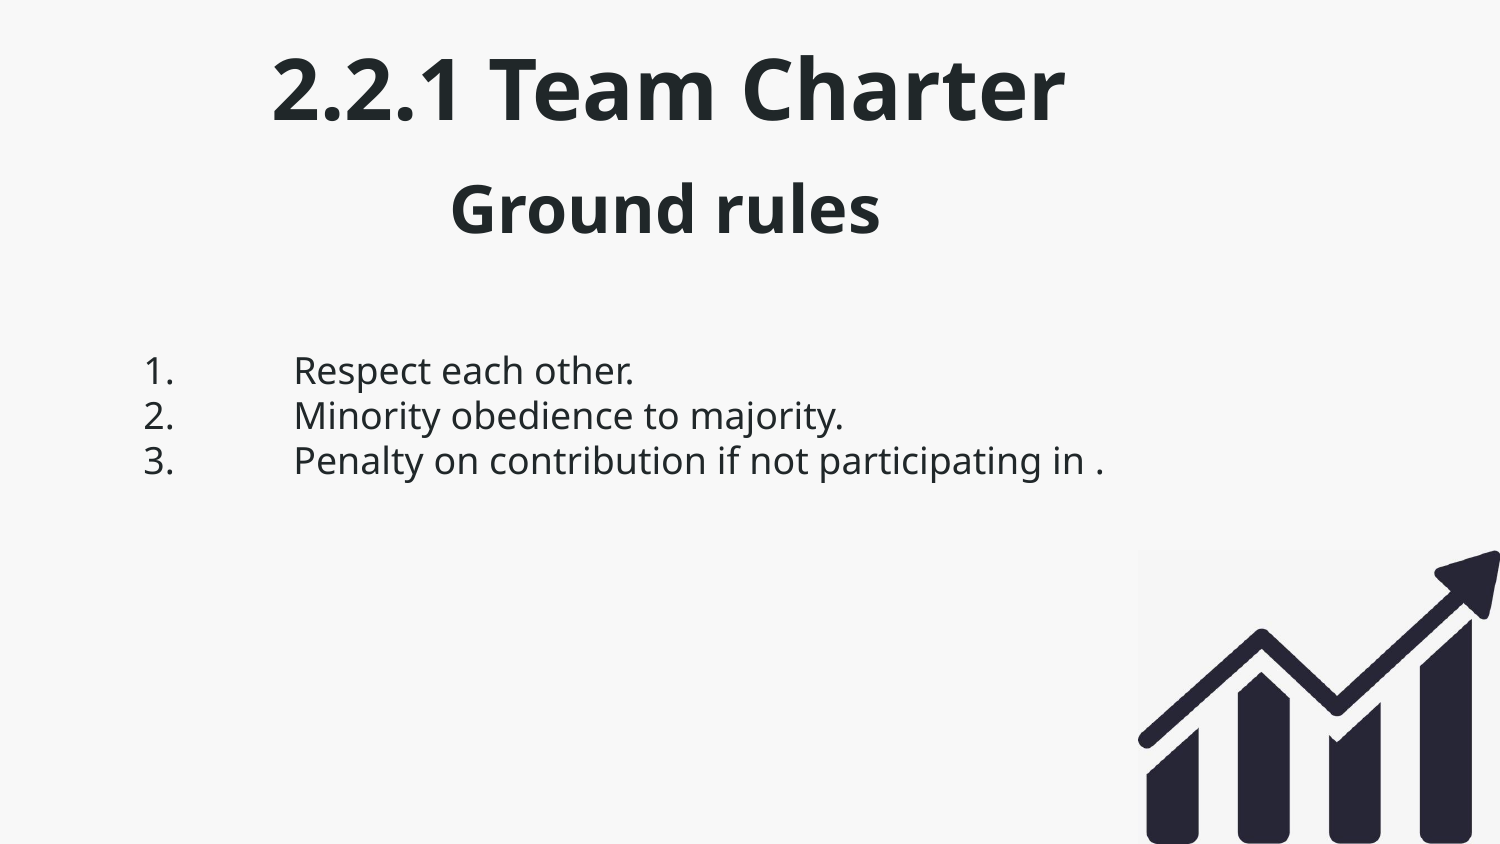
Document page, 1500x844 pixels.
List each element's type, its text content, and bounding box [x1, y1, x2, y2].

title 1. Respect each other. 2. Minority obedience to majority. 3. Penalty on contribution if not participating in . [128, 299, 1372, 711]
picture [1138, 550, 1500, 844]
text_box 2.2.1 Team Charter [256, 20, 1362, 153]
text_box Ground rules [0, 161, 1416, 253]
